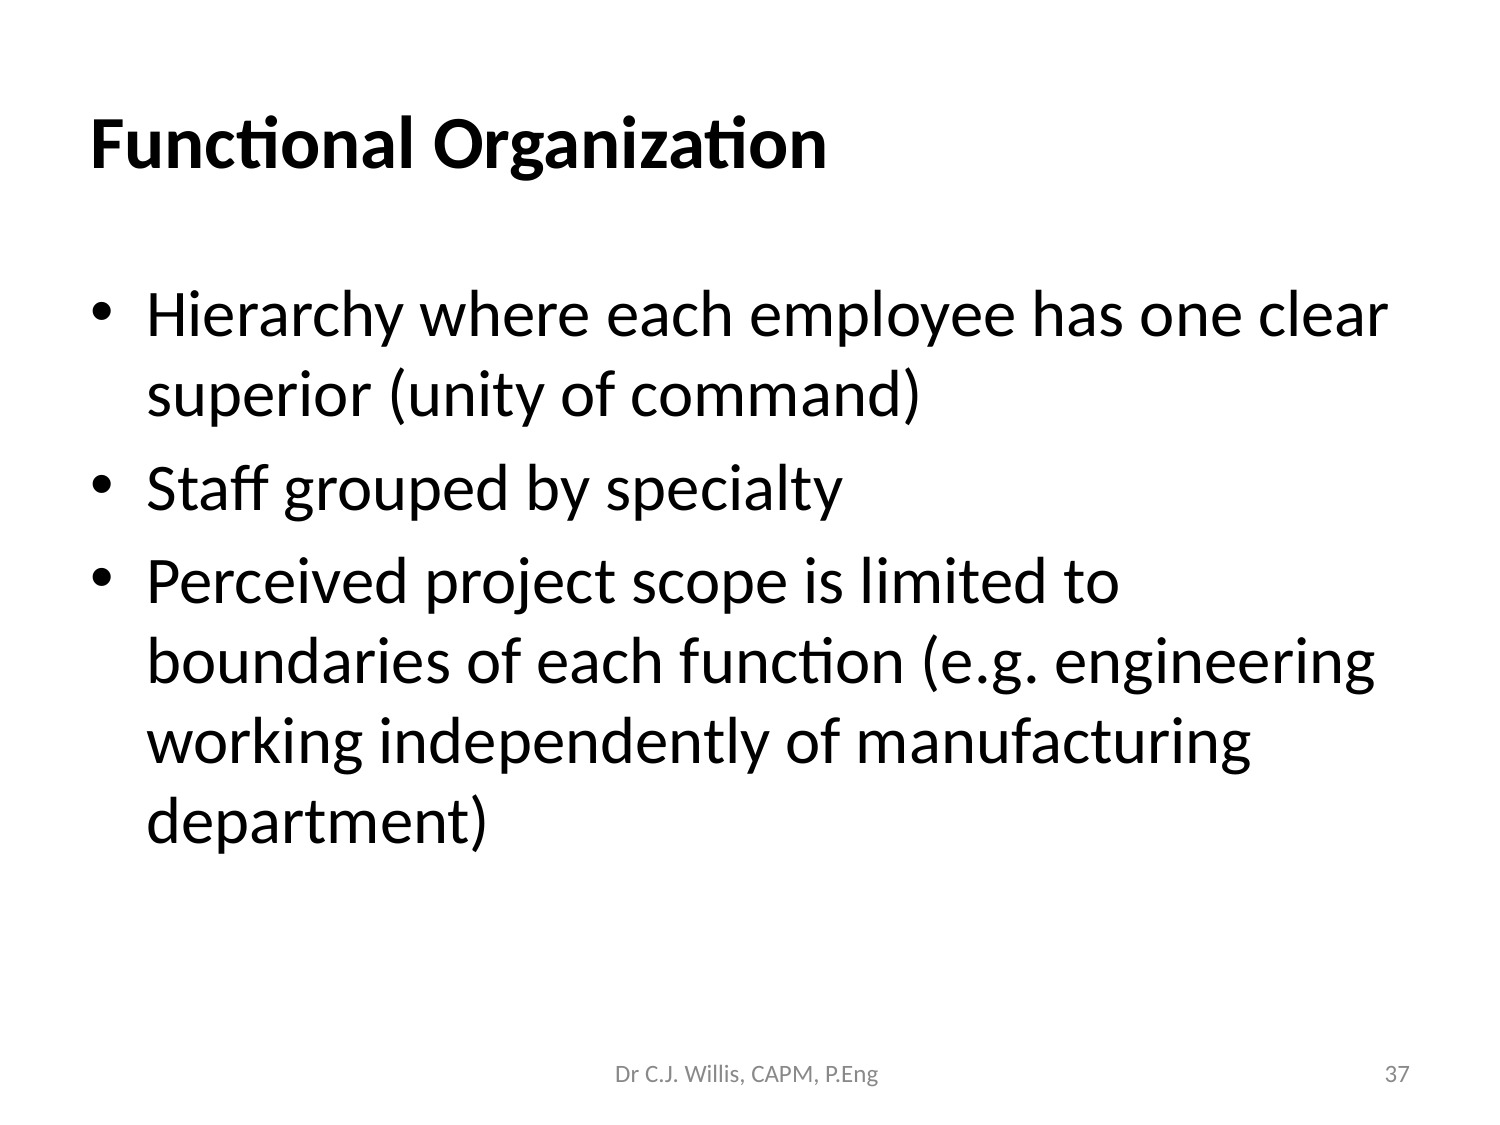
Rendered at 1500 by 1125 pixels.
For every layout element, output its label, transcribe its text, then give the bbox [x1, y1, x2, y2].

text_box ‹#› [1074, 1042, 1425, 1103]
text_box Dr C.J. Willis, CAPM, P.Eng [512, 1042, 988, 1103]
title Functional Organization [75, 45, 1425, 233]
list Hierarchy where each employee has one clear superior (unity of command) Staff grouped by specialty Perceived project scope is limited to boundaries of each function (e.g. engineering working independently of manufacturing department) [75, 262, 1425, 1005]
